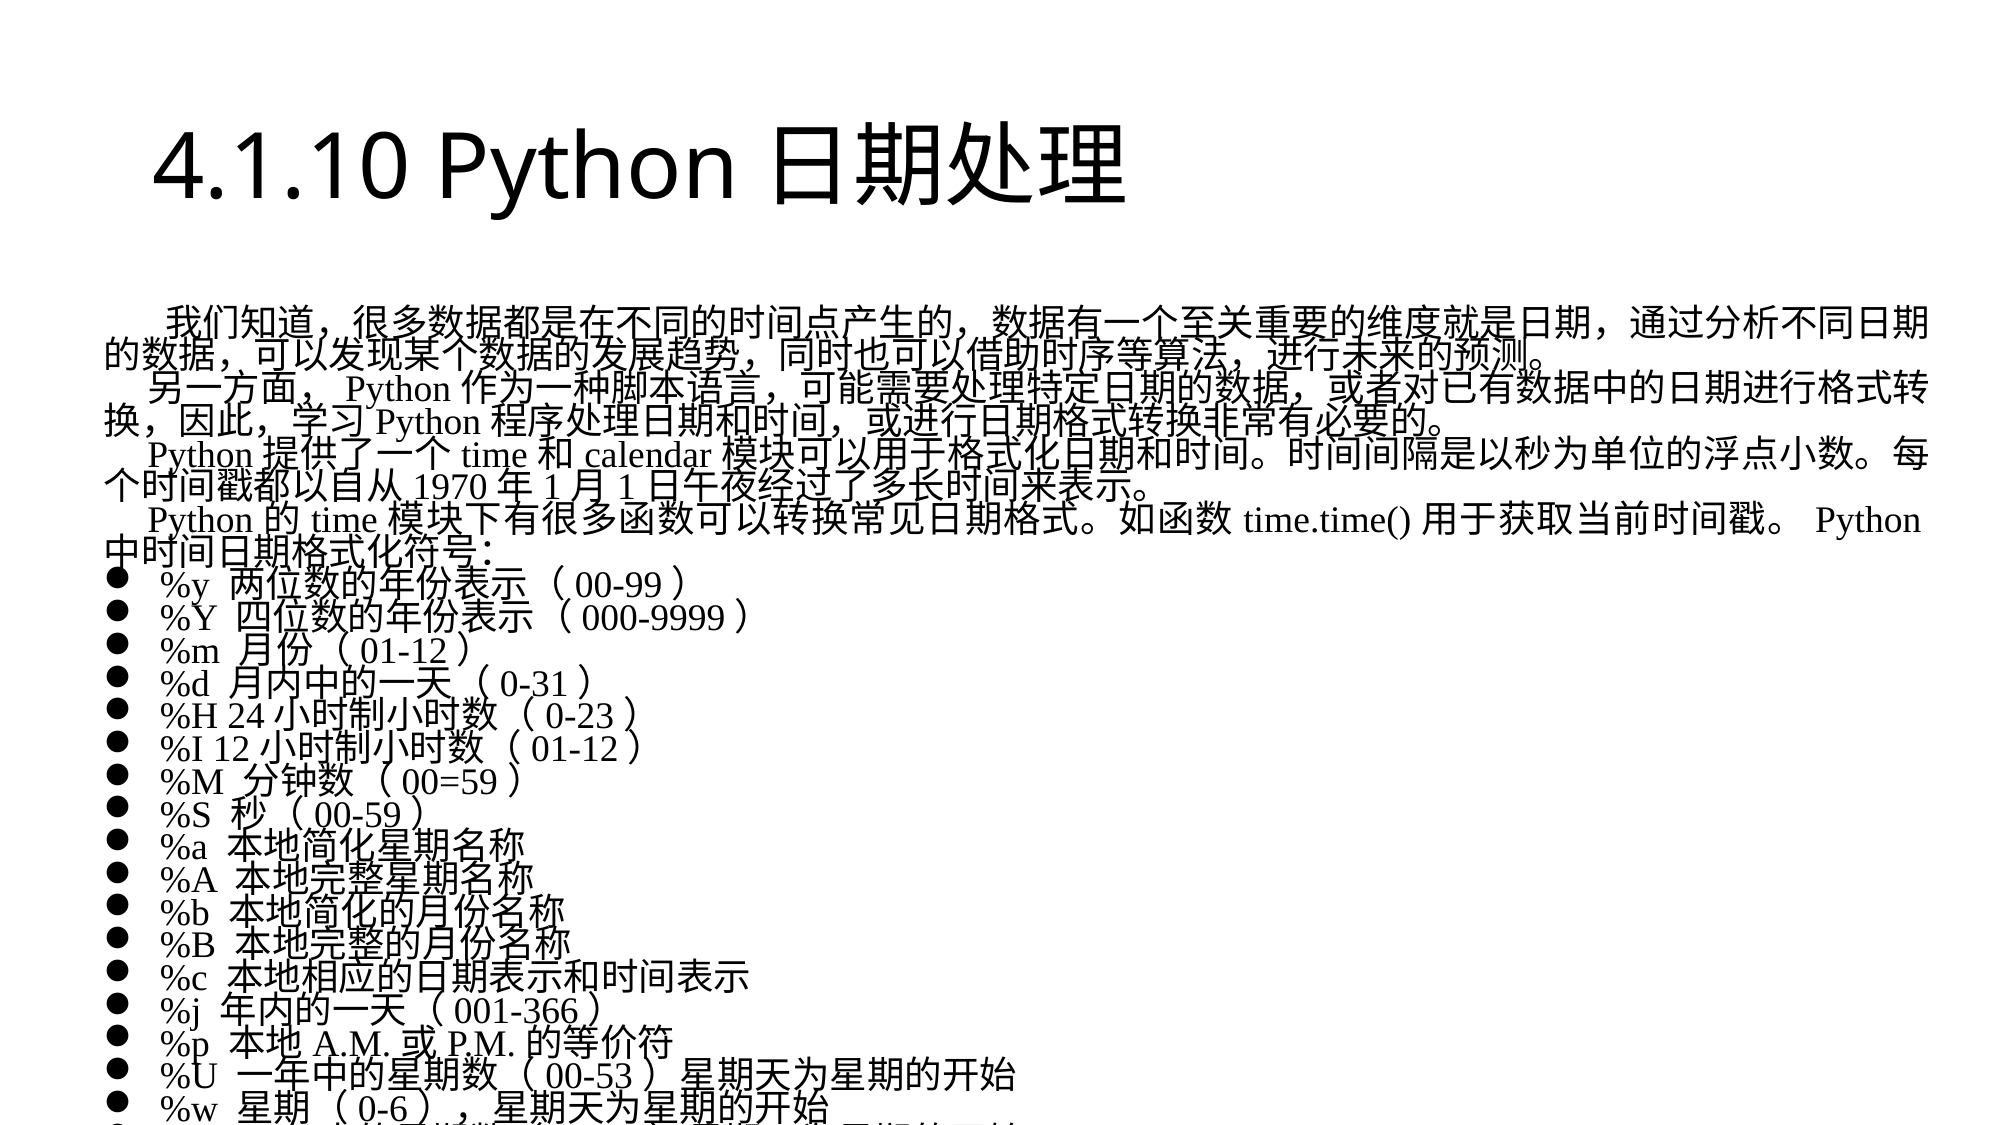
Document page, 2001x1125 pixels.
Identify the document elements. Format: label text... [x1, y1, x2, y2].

text_box 我们知道，很多数据都是在不同的时间点产生的，数据有一个至关重要的维度就是日期，通过分析不同日期的数据，可以发现某个数据的发展趋势，同时也可以借助时序等算法，进行未来的预测。 另一方面，Python作为一种脚本语言，可能需要处理特定日期的数据，或者对已有数据中的日期进行格式转换，因此，学习Python程序处理日期和时间，或进行日期格式转换非常有必要的。 Python提供了一个time和calendar模块可以用于格式化日期和时间。时间间隔是以秒为单位的浮点小数。每个时间戳都以自从1970年1月1日午夜经过了多长时间来表示。 Python的time模块下有很多函数可以转换常见日期格式。如函数time.time()用于获取当前时间戳。Python中时间日期格式化符号： %y 两位数的年份表示（00-99） %Y 四位数的年份表示（000-9999） %m 月份（01-12） %d 月内中的一天（0-31） %H 24小时制小时数（0-23） %I 12小时制小时数（01-12） %M 分钟数（00=59） %S 秒（00-59） %a 本地简化星期名称 %A 本地完整星期名称 %b 本地简化的月份名称 %B 本地完整的月份名称 %c 本地相应的日期表示和时间表示 %j 年内的一天（001-366） %p 本地A.M.或P.M.的等价符 %U 一年中的星期数（00-53）星期天为星期的开始 %w 星期（0-6），星期天为星期的开始 %W 一年中的星期数（00-53）星期一为星期的开始 %x 本地相应的日期表示 %X 本地相应的时间表示 [88, 303, 1945, 1125]
title 4.1.10 Python日期处理 [137, 59, 1863, 278]
